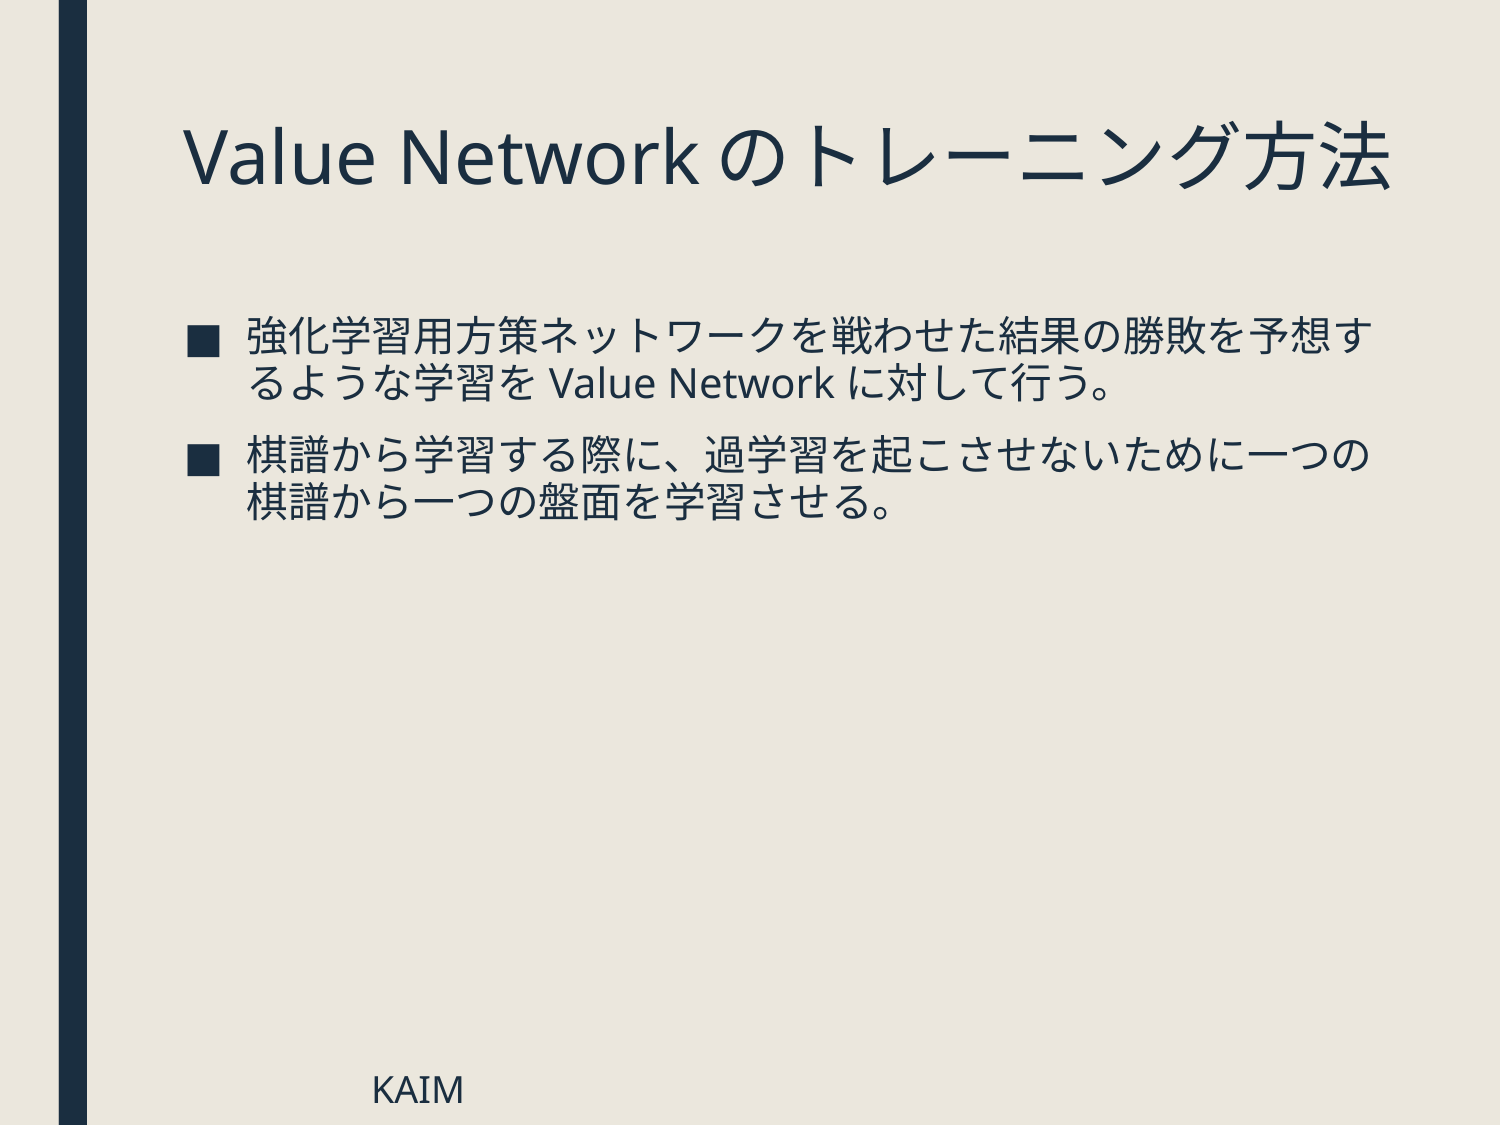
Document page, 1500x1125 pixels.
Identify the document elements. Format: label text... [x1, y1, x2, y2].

title Value Networkのトレーニング方法 [168, 112, 1415, 279]
footer KAIM [355, 1058, 1129, 1125]
list 強化学習用方策ネットワークを戦わせた結果の勝敗を予想するような学習をValue Networkに対して行う。 棋譜から学習する際に、過学習を起こさせないために一つの棋譜から一つの盤面を学習させる。 [168, 306, 1415, 1021]
